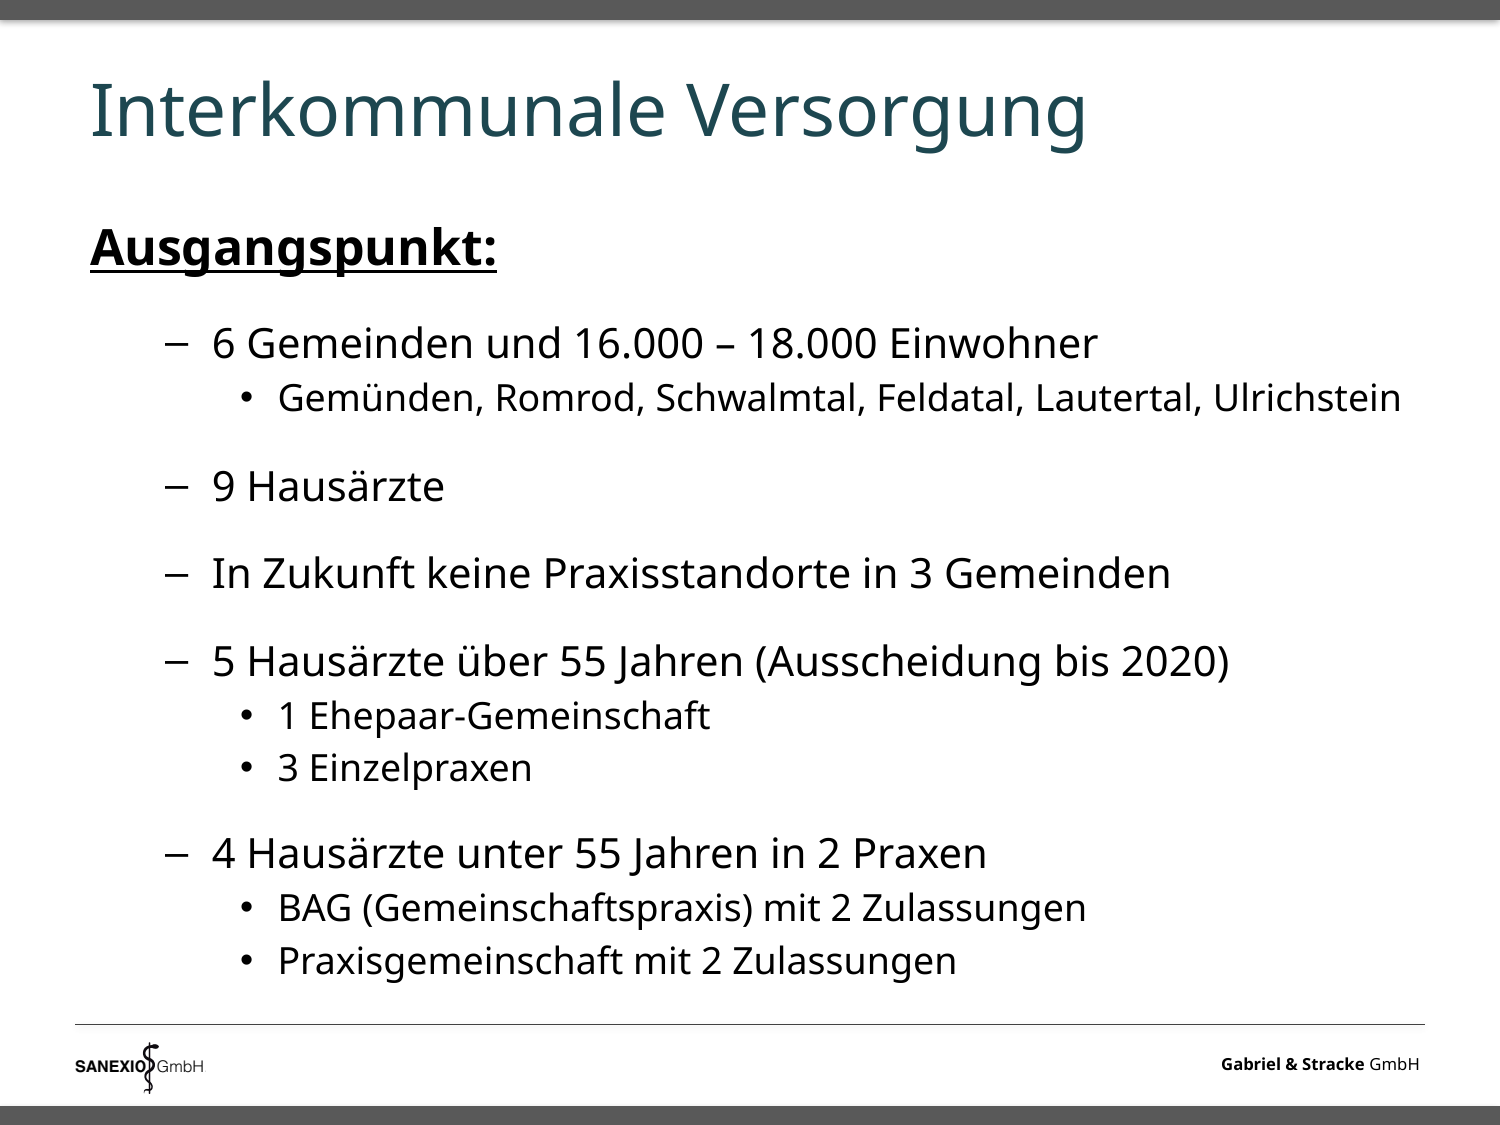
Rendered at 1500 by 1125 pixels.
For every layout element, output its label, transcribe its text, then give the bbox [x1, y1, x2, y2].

list Ausgangspunkt: 6 Gemeinden und 16.000 – 18.000 Einwohner Gemünden, Romrod, Schwalmtal, Feldatal, Lautertal, Ulrichstein 9 Hausärzte In Zukunft keine Praxisstandorte in 3 Gemeinden 5 Hausärzte über 55 Jahren (Ausscheidung bis 2020) 1 Ehepaar-Gemeinschaft 3 Einzelpraxen 4 Hausärzte unter 55 Jahren in 2 Praxen BAG (Gemeinschaftspraxis) mit 2 Zulassungen Praxisgemeinschaft mit 2 Zulassungen [75, 208, 1425, 1005]
title Interkommunale Versorgung [75, 45, 1425, 170]
